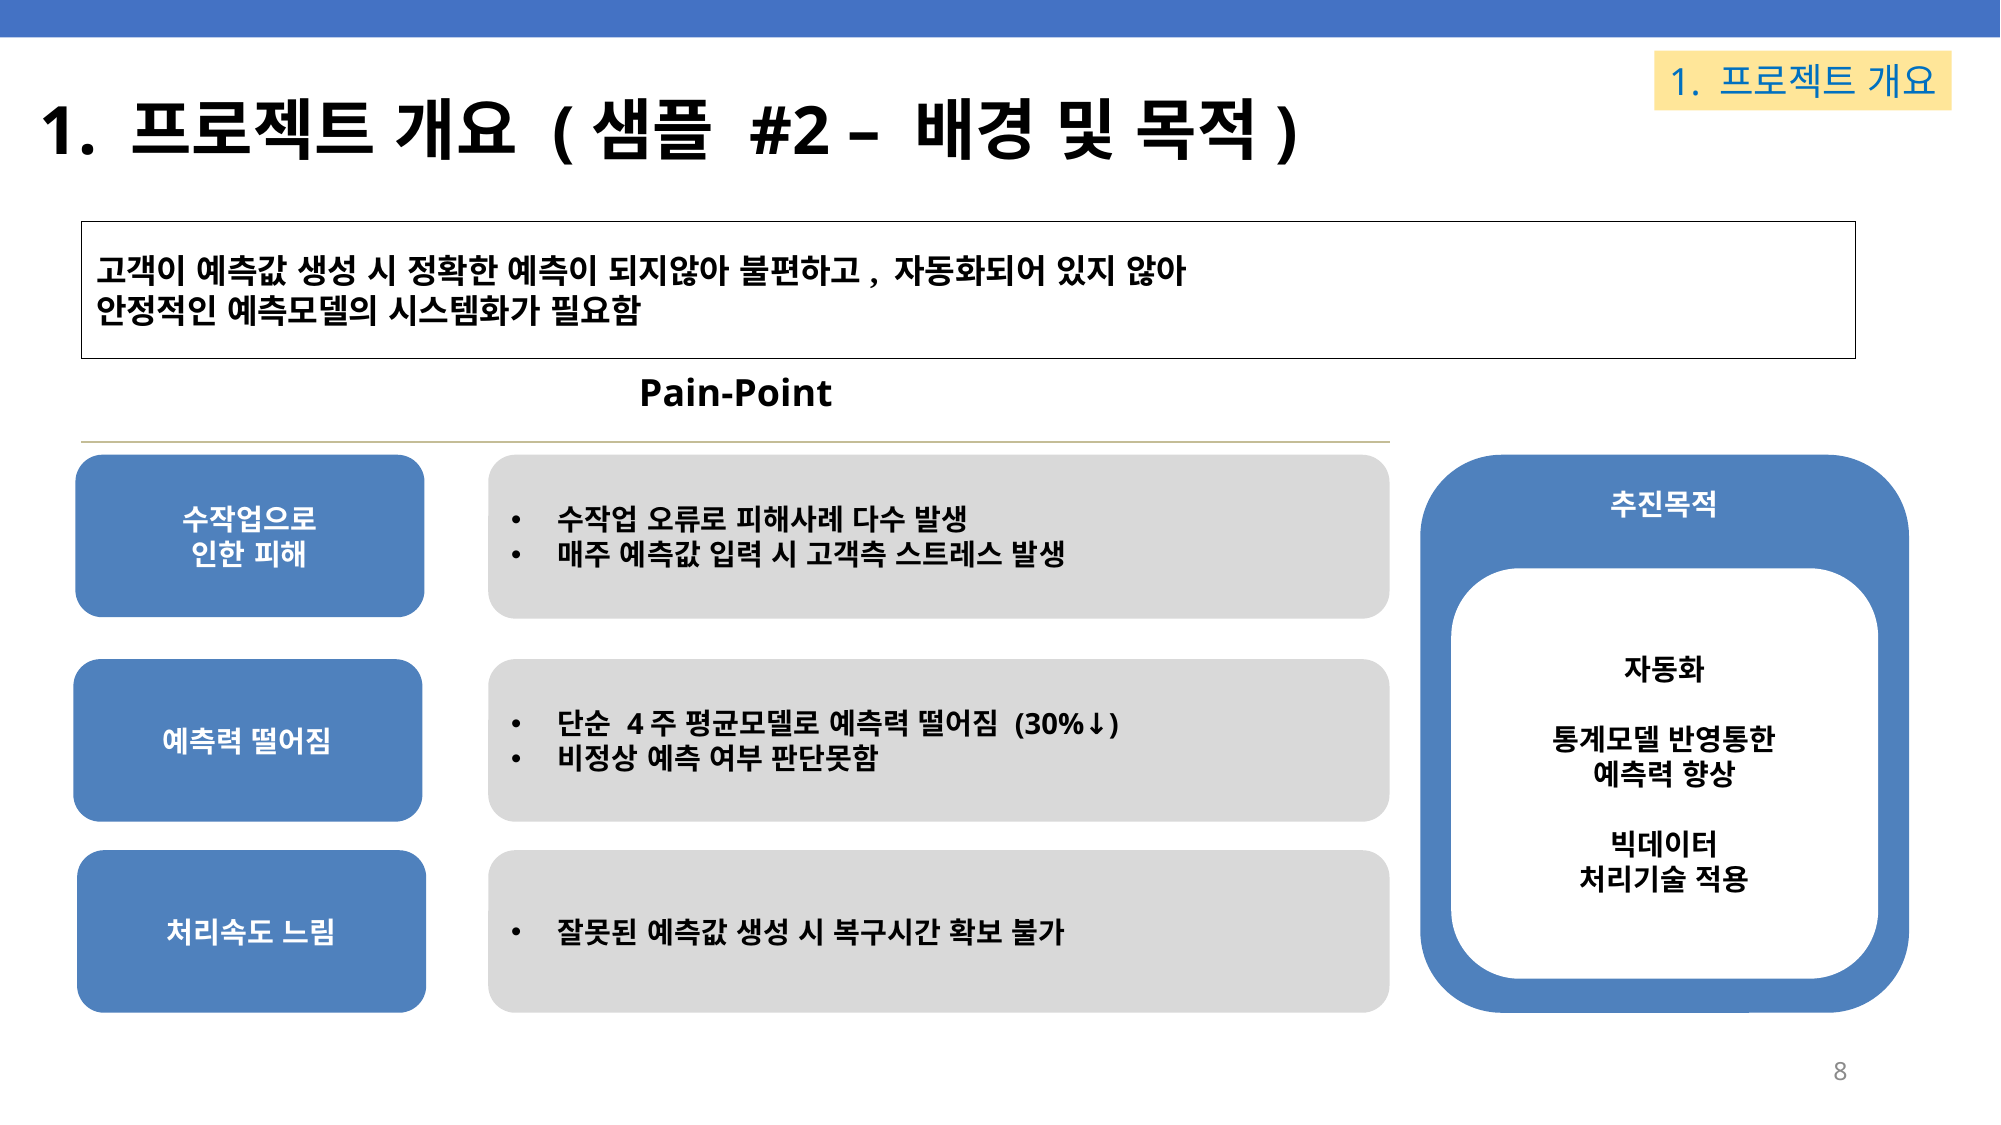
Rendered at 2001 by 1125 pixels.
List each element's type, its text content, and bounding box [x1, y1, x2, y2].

text_box 예측력 떨어짐 [73, 659, 423, 822]
text_box 1. 프로젝트 개요 [1654, 50, 1952, 111]
text_box 자동화 통계모델 반영통한 예측력 향상 빅데이터 처리기술 적용 [1451, 568, 1879, 979]
text_box 단순 4주 평균모델로 예측력 떨어짐 (30%↓) 비정상 예측 여부 판단못함 [488, 659, 1390, 822]
text_box 수작업으로 인한 피해 [75, 454, 425, 618]
text_box 잘못된 예측값 생성 시 복구시간 확보 불가 [488, 850, 1390, 1013]
text_box 처리속도 느림 [77, 850, 427, 1013]
slide_number 8 [1412, 1042, 1863, 1103]
text_box 수작업 오류로 피해사례 다수 발생 매주 예측값 입력 시 고객측 스트레스 발생 [488, 454, 1390, 619]
title 1. 프로젝트 개요 (샘플 #2 – 배경 및 목적) [24, 65, 1965, 200]
text_box Pain-Point [624, 361, 848, 421]
text_box 고객이 예측값 생성 시 정확한 예측이 되지않아 불편하고, 자동화되어 있지 않아 안정적인 예측모델의 시스템화가 필요함 [81, 221, 1856, 359]
text_box 추진목적 [1420, 454, 1910, 1013]
